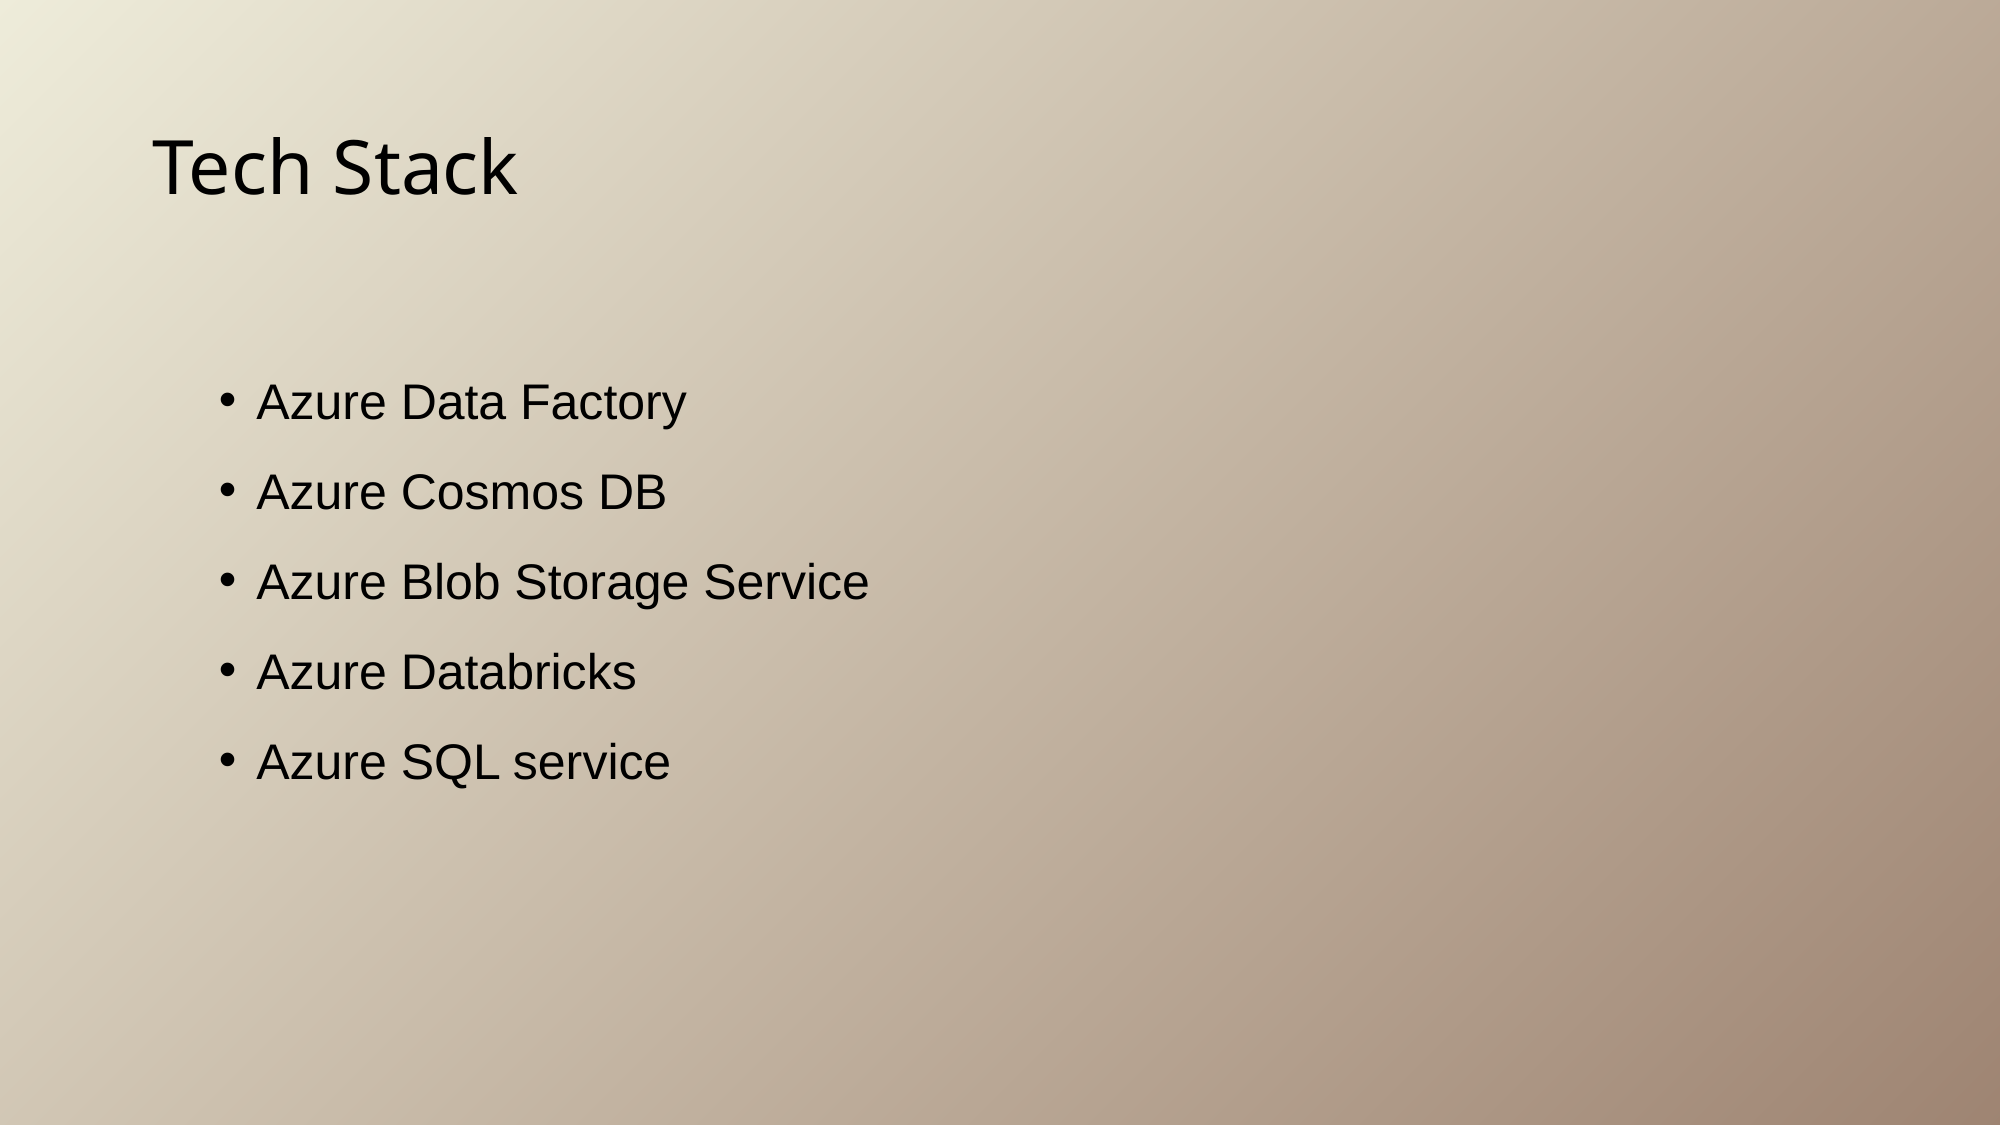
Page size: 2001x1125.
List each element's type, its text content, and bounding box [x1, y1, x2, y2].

title Tech Stack [137, 99, 1863, 242]
list Azure Data Factory Azure Cosmos DB Azure Blob Storage Service Azure Databricks Azure SQL service [203, 268, 1618, 921]
